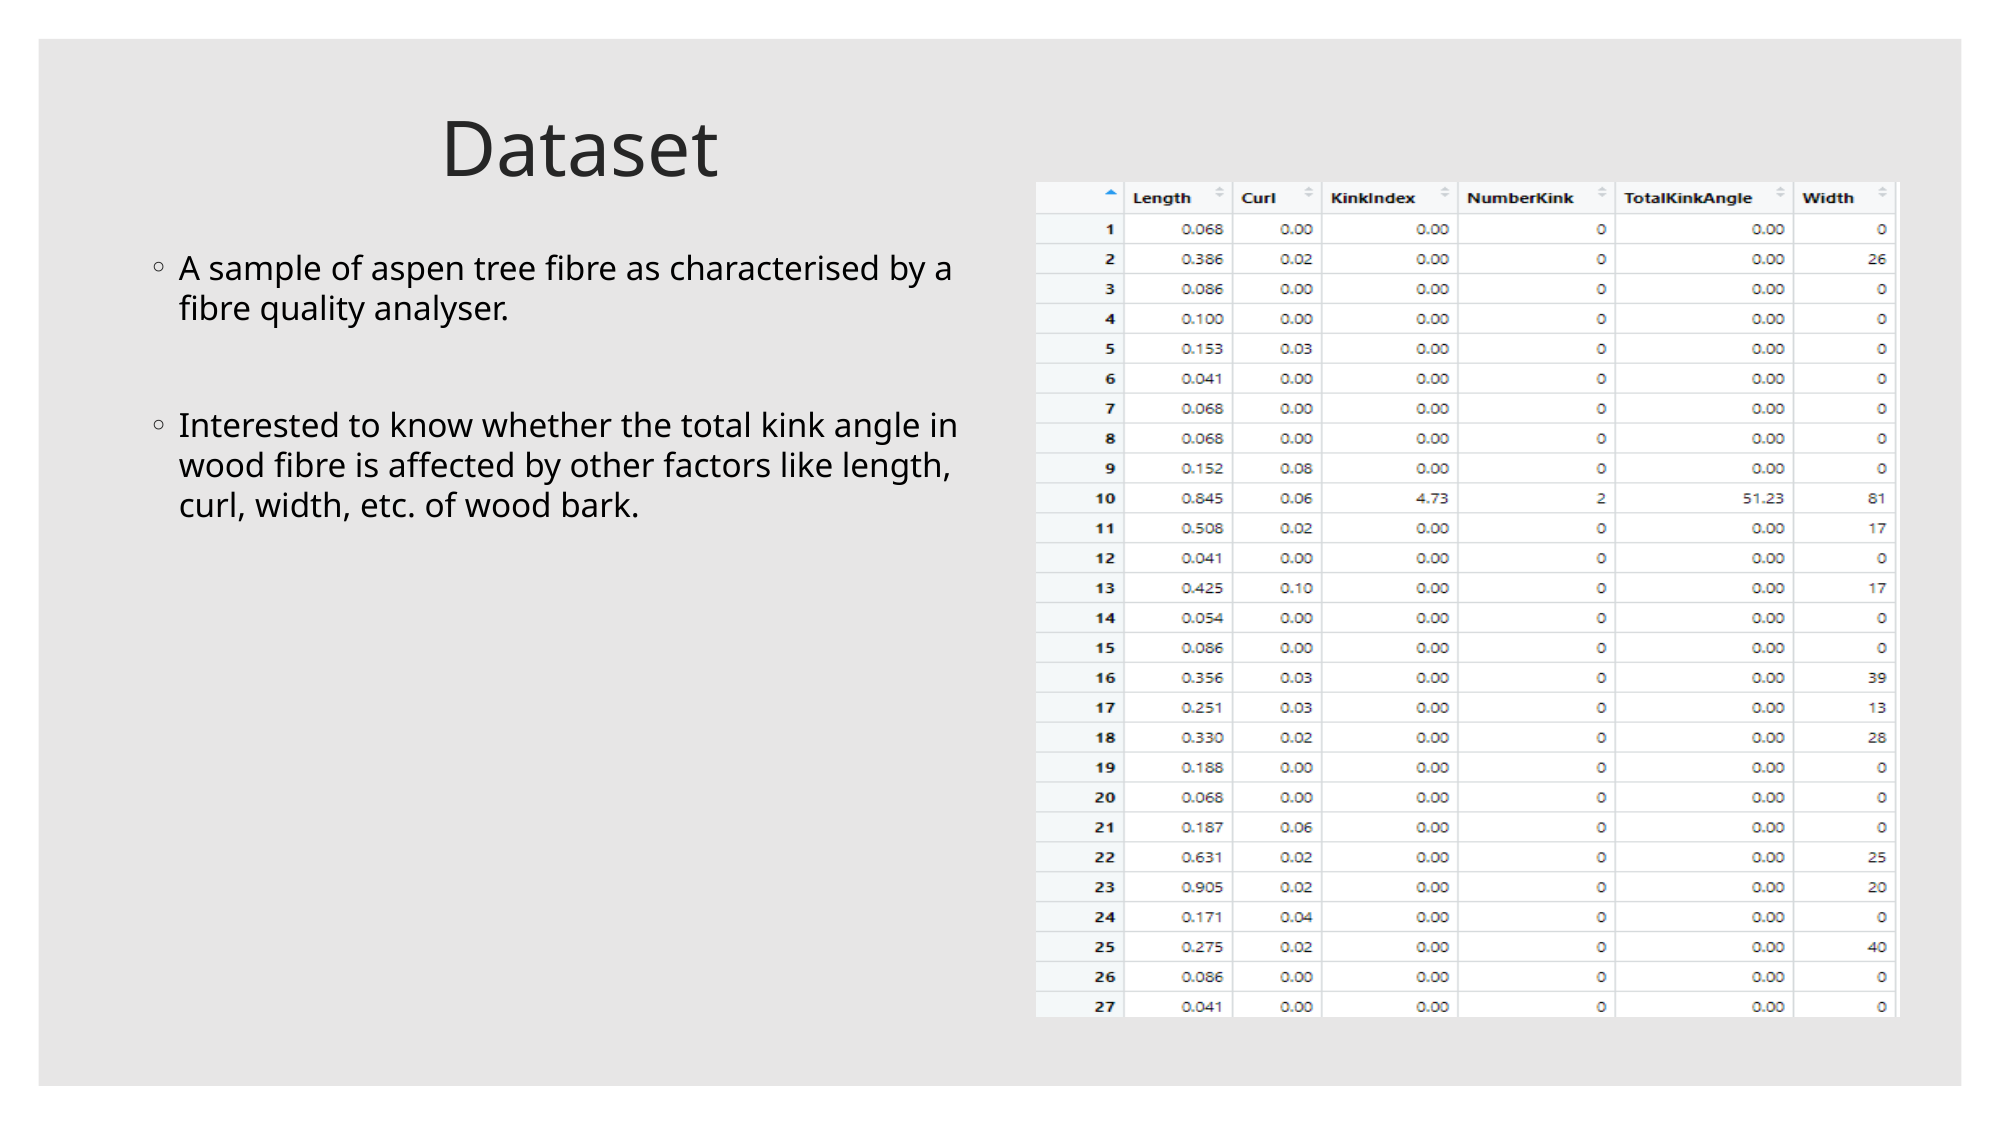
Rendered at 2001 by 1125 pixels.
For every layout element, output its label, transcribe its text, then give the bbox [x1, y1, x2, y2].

list A sample of aspen tree fibre as characterised by a fibre quality analyser. Interested to know whether the total kink angle in wood fibre is affected by other factors like length, curl, width, etc. of wood bark. [133, 239, 1030, 970]
title Dataset [425, 102, 1173, 202]
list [1036, 182, 1900, 1017]
